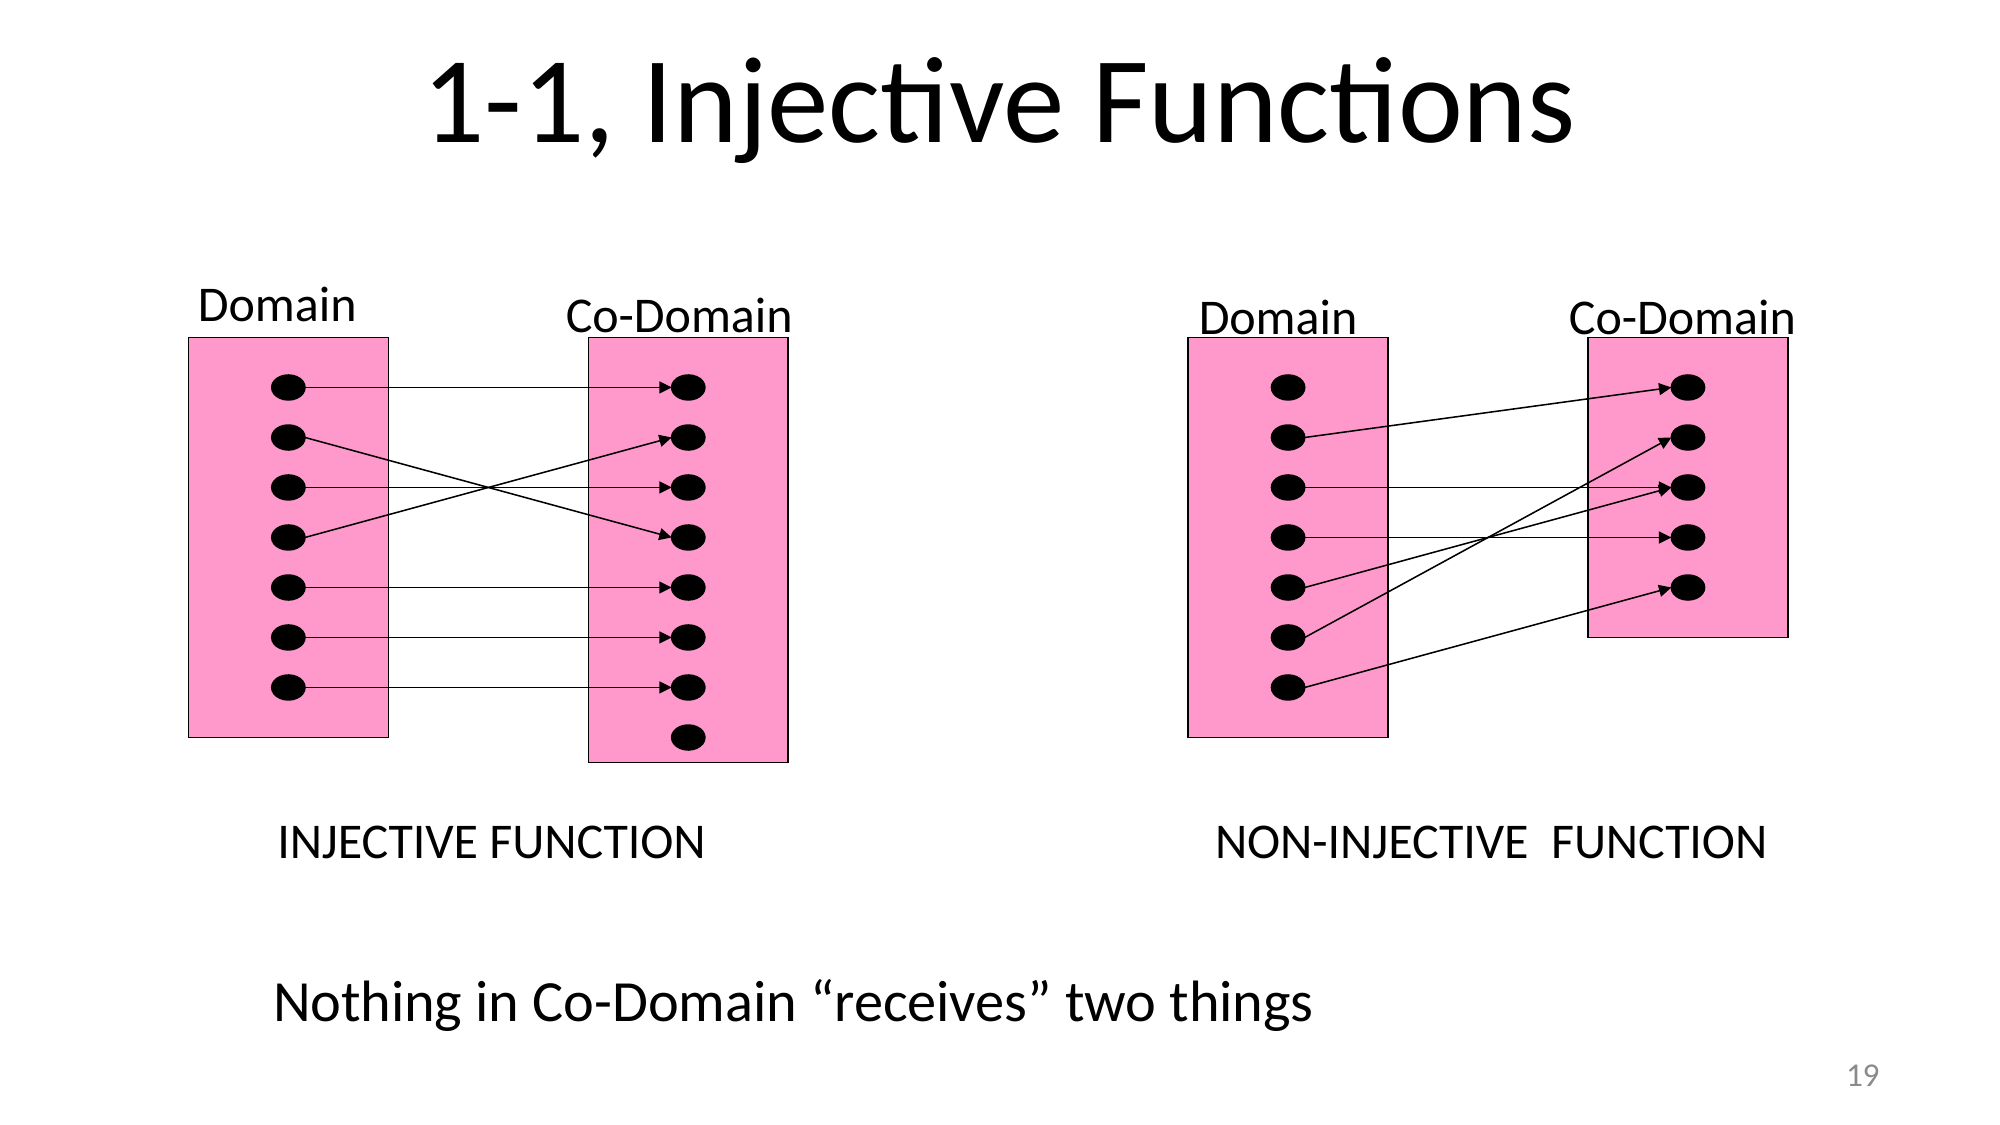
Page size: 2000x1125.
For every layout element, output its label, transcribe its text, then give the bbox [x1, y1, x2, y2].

text_box [271, 375, 305, 400]
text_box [1304, 387, 1672, 436]
text_box [672, 425, 705, 451]
text_box [671, 675, 705, 700]
text_box [271, 675, 305, 700]
text_box [1588, 352, 1788, 638]
text_box [671, 624, 705, 650]
text_box [1271, 375, 1305, 400]
text_box [271, 525, 302, 550]
text_box [271, 425, 305, 451]
text_box Co-Domain [551, 275, 808, 351]
text_box [671, 375, 705, 400]
text_box [1677, 525, 1705, 550]
text_box [1676, 425, 1705, 451]
text_box [1271, 425, 1299, 451]
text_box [1304, 645, 1672, 688]
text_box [304, 437, 672, 538]
text_box [271, 624, 305, 650]
text_box [1671, 375, 1705, 400]
text_box NON-INJECTIVE FUNCTION [1099, 801, 1883, 876]
text_box Domain [183, 264, 372, 340]
text_box [671, 725, 705, 751]
text_box Co-Domain [1554, 276, 1811, 352]
text_box [679, 474, 705, 500]
text_box [188, 337, 389, 738]
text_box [1304, 437, 1672, 638]
slide_number 19 [1432, 1042, 1900, 1103]
text_box [1271, 474, 1299, 500]
text_box [1271, 675, 1303, 700]
text_box [1271, 575, 1298, 601]
text_box [1271, 624, 1299, 650]
text_box INJECTIVE FUNCTION [183, 801, 800, 876]
text_box [675, 525, 705, 550]
text_box Domain [1183, 276, 1373, 352]
text_box [271, 474, 298, 500]
text_box [1677, 575, 1705, 601]
text_box [588, 351, 789, 763]
text_box [1271, 525, 1298, 550]
text_box [1188, 337, 1389, 738]
text_box [671, 575, 705, 601]
title 1-1, Injective Functions [149, 0, 1850, 188]
text_box [271, 575, 305, 601]
text_box [1676, 474, 1705, 500]
